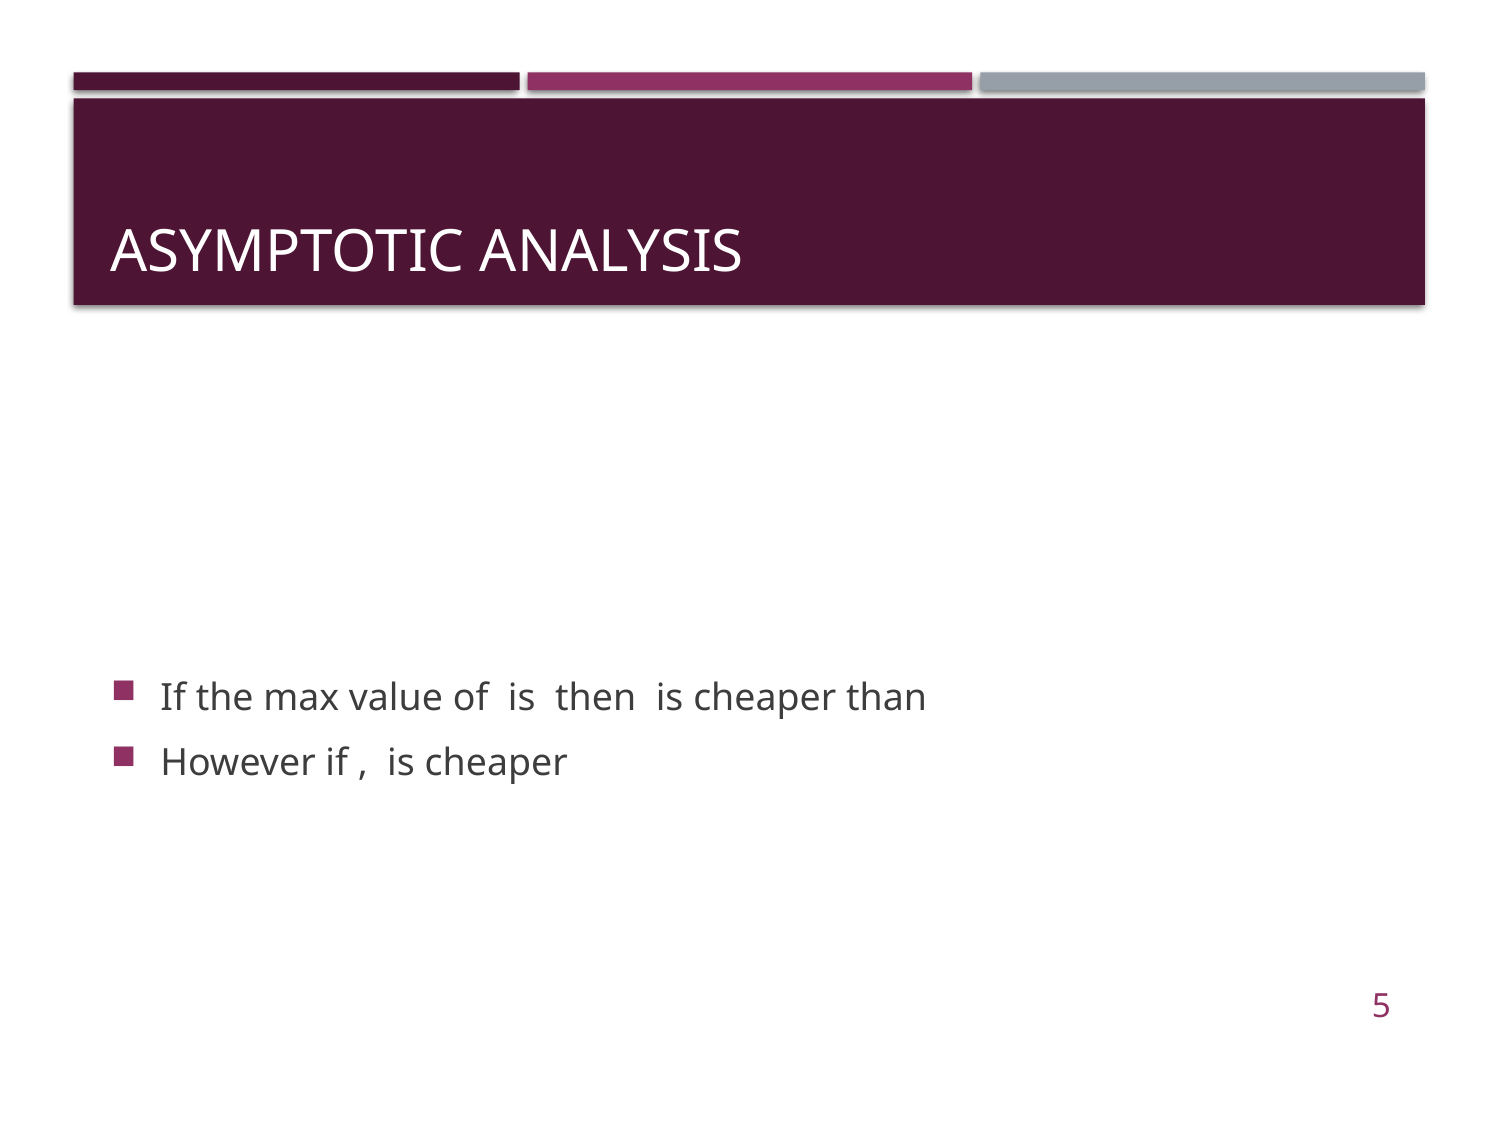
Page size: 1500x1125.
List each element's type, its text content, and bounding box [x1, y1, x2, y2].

slide_number 5 [1279, 977, 1406, 1037]
title Asymptotic analysis [95, 112, 1406, 291]
